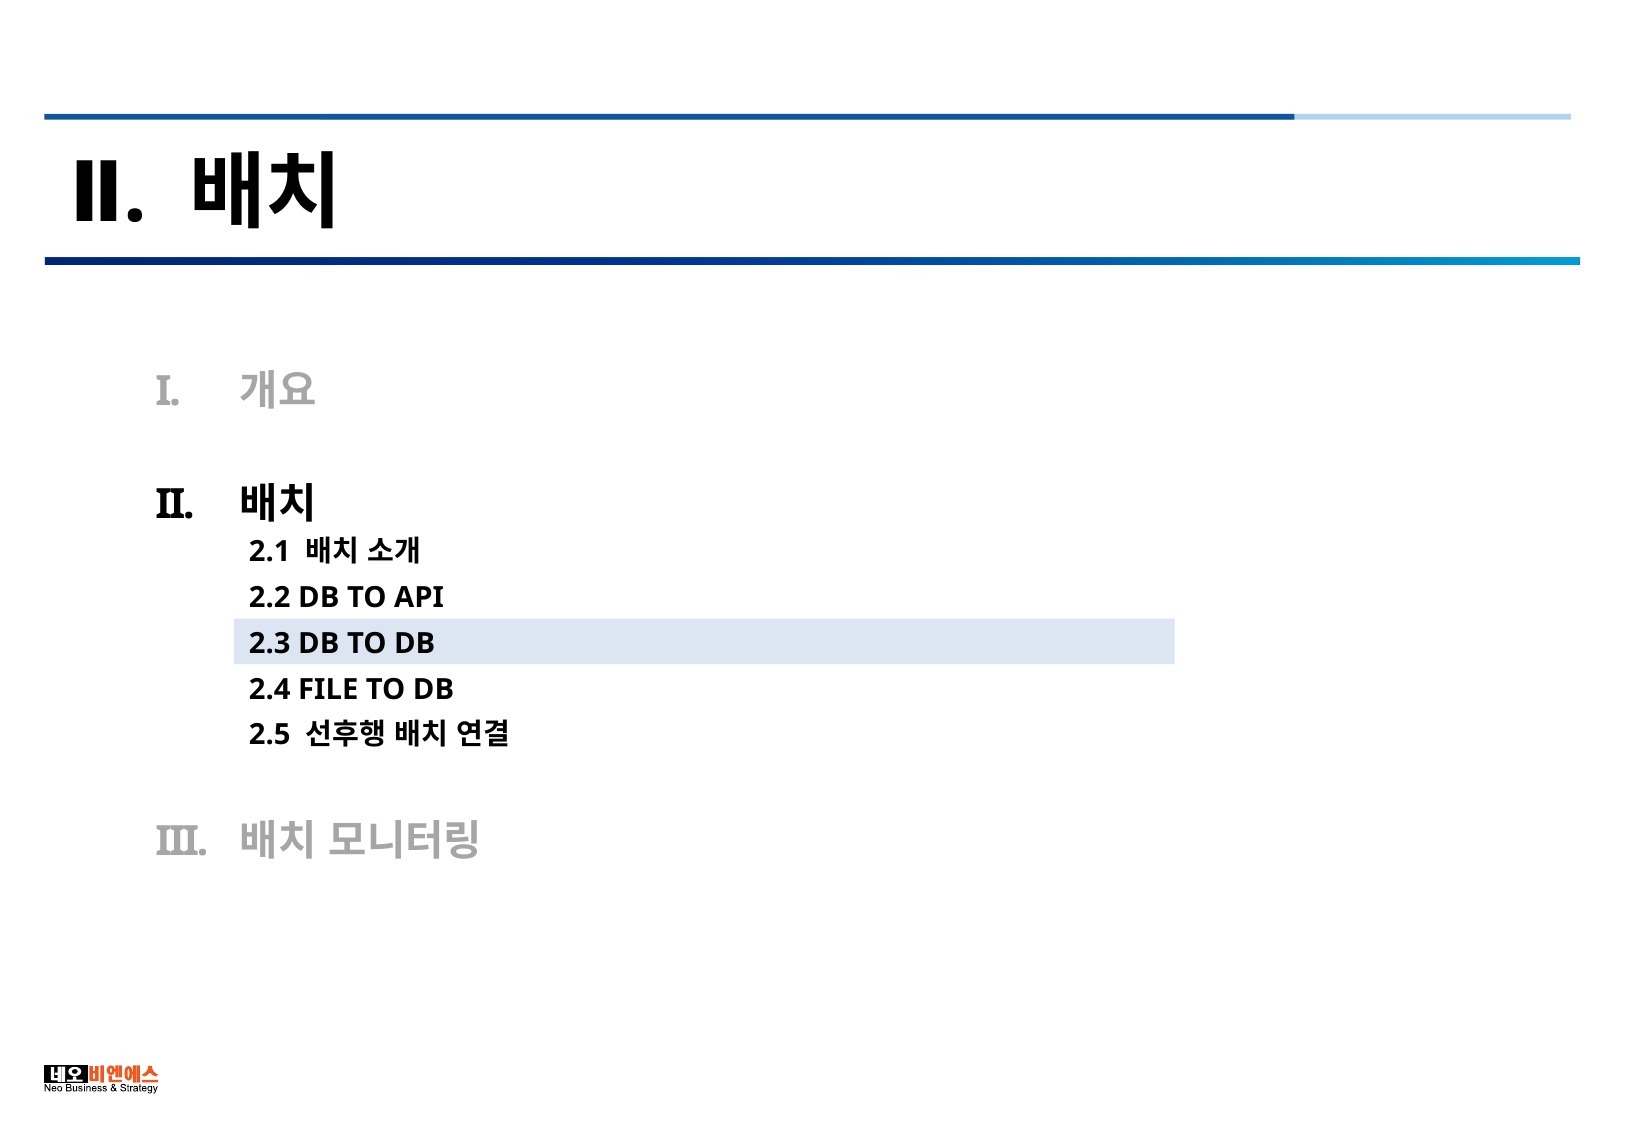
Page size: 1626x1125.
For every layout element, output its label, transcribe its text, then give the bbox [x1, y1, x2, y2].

text_box Ⅱ. 배치 [54, 130, 831, 246]
picture [44, 257, 1335, 265]
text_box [233, 526, 1175, 757]
text_box 개요 배치 배치 모니터링 [140, 306, 1132, 872]
text_box [71, 128, 847, 245]
